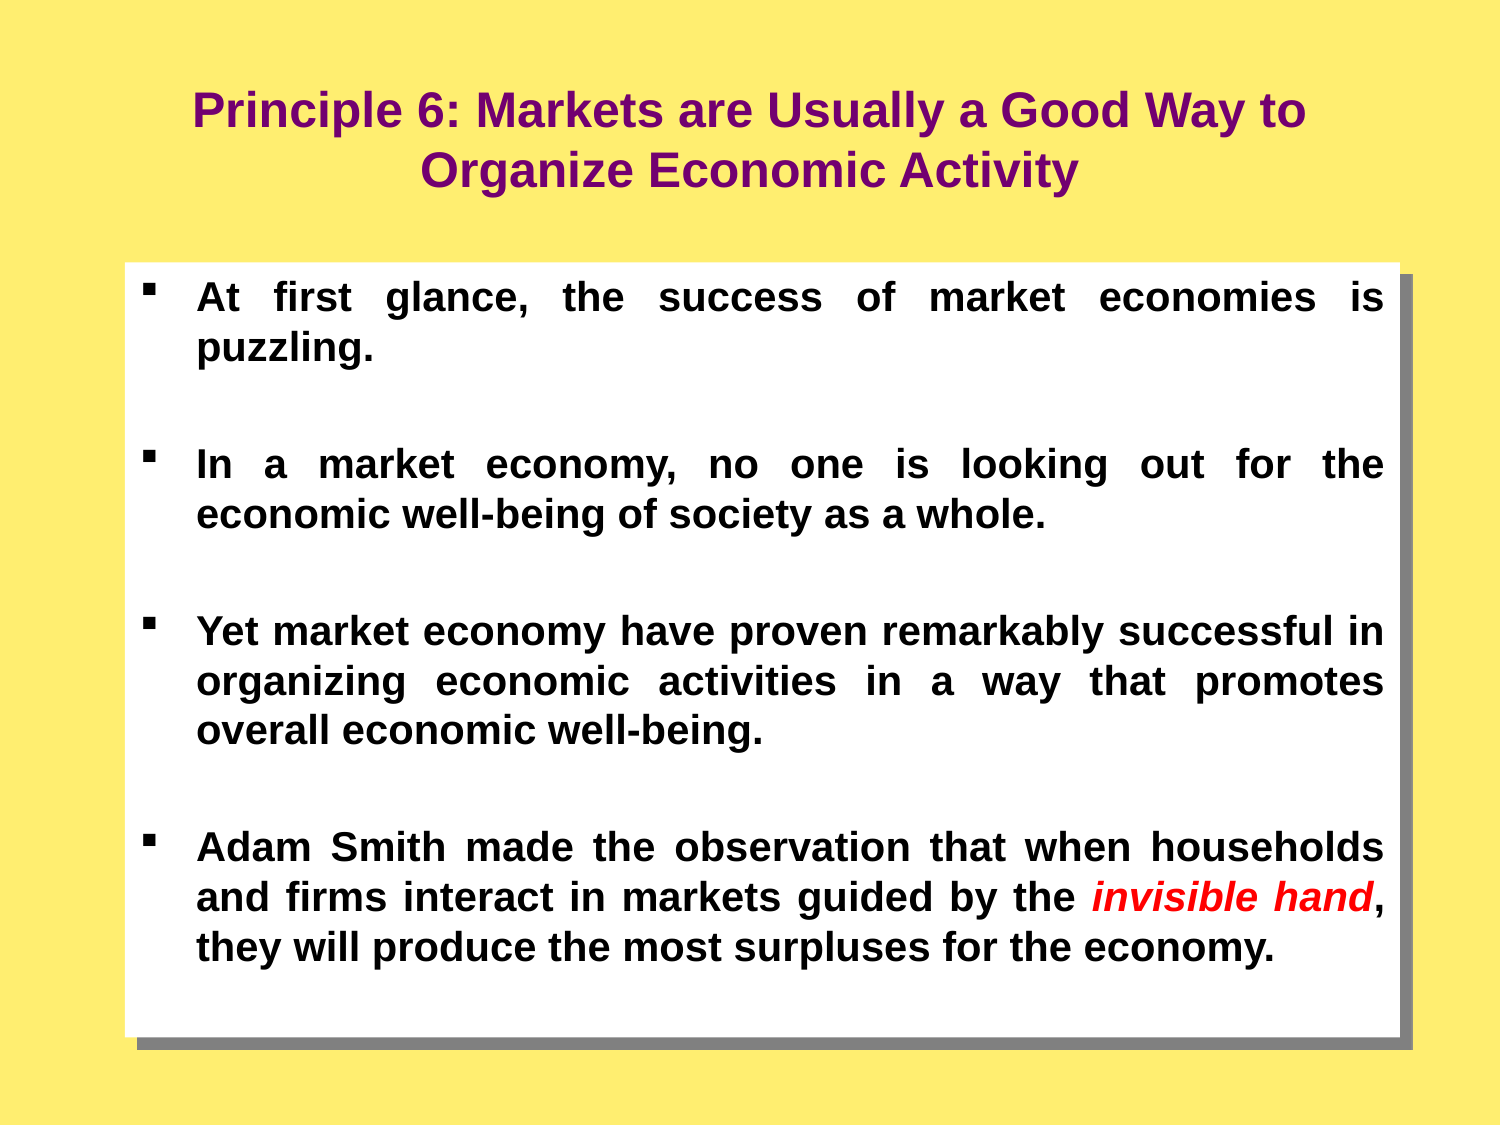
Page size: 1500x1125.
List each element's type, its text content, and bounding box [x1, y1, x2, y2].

list [112, 249, 1388, 950]
text_box Principle 6: Markets are Usually a Good Way to Organize Economic Activity [112, 87, 1388, 188]
text_box At first glance, the success of market economies is puzzling. In a market economy, no one is looking out for the economic well-being of society as a whole. Yet market economy have proven remarkably successful in organizing economic activities in a way that promotes overall economic well-being. Adam Smith made the observation that when households and firms interact in markets guided by the invisible hand, they will produce the most surpluses for the economy. [124, 262, 1400, 1038]
